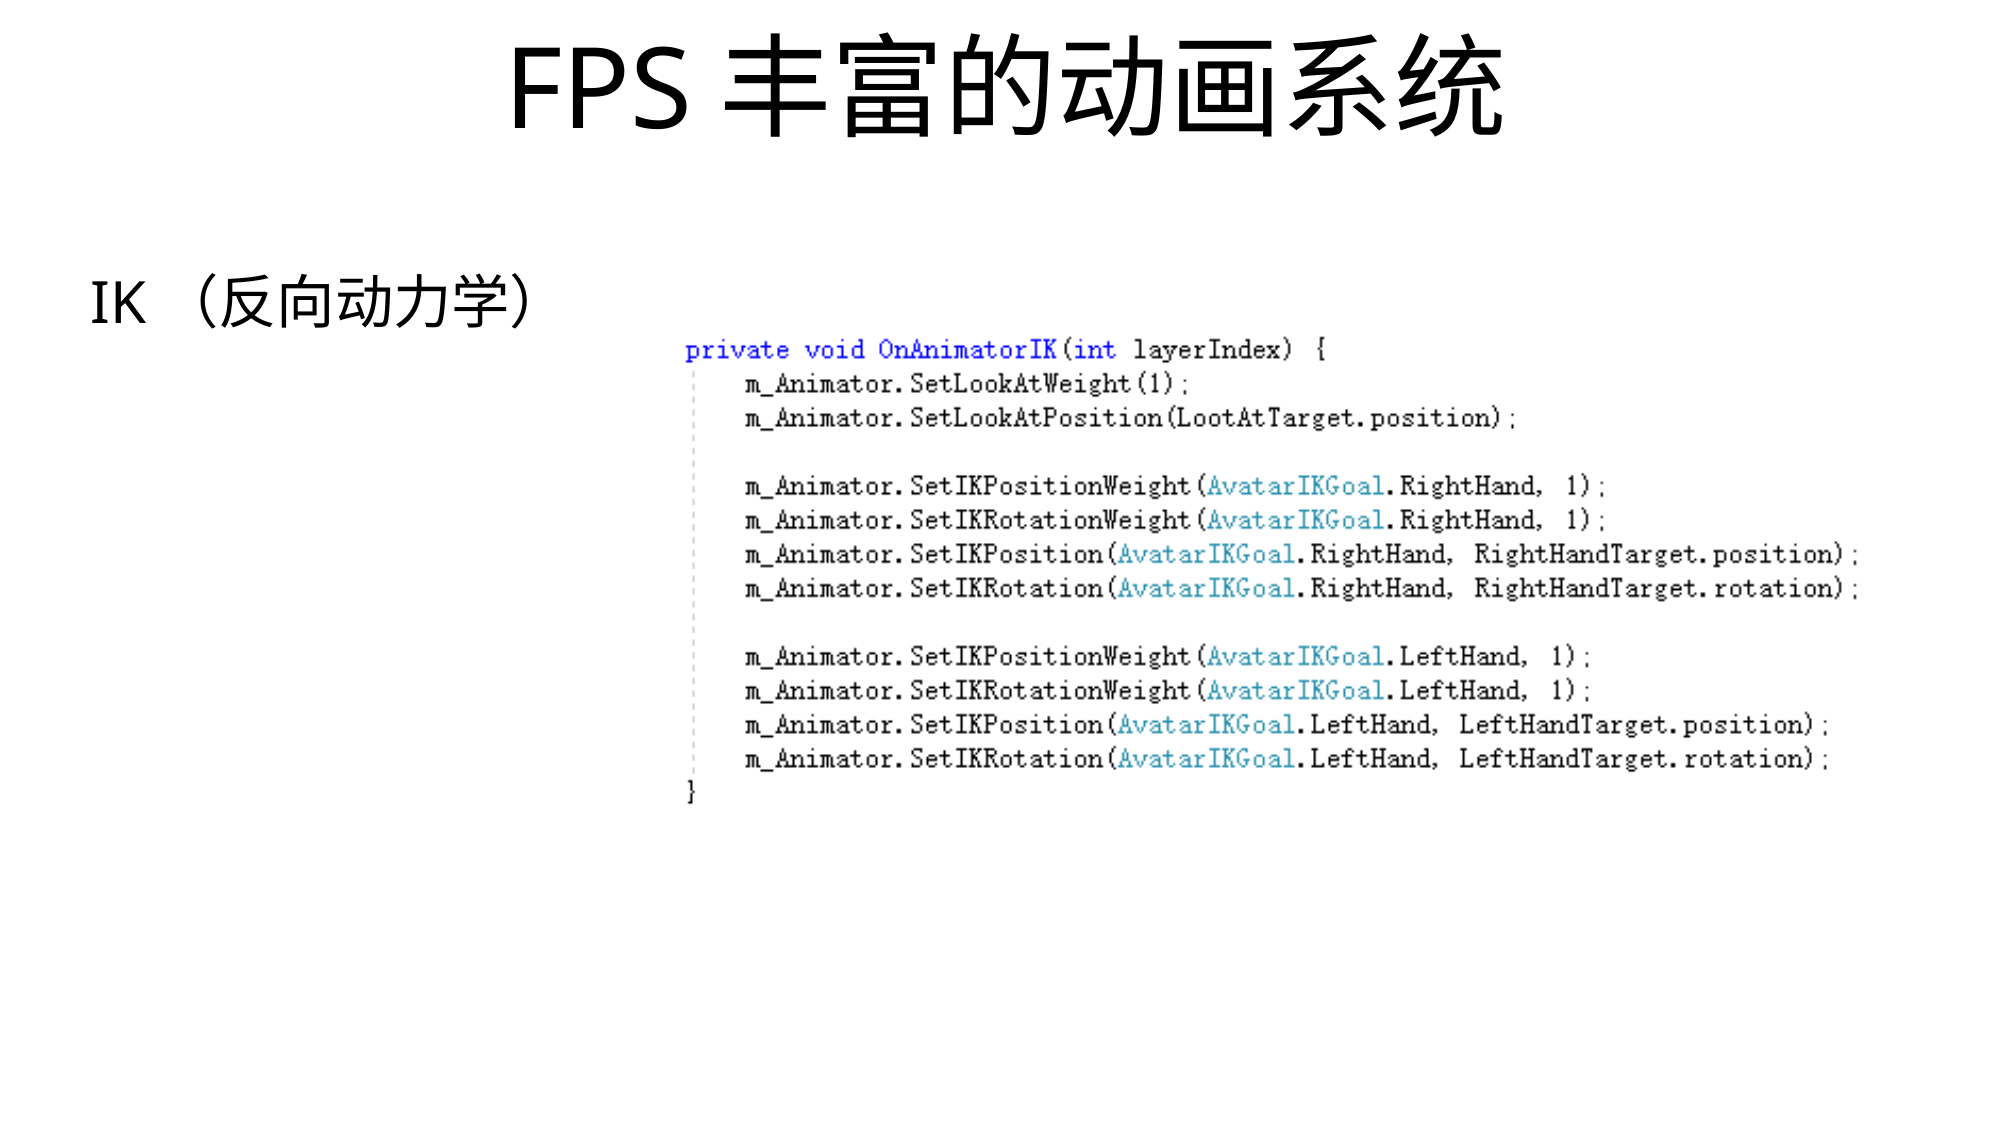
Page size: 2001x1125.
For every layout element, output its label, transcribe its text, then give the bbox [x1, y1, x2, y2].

text_box IK（反向动力学） [75, 257, 836, 343]
text_box FPS丰富的动画系统 [489, 8, 1522, 159]
picture [676, 329, 1880, 834]
